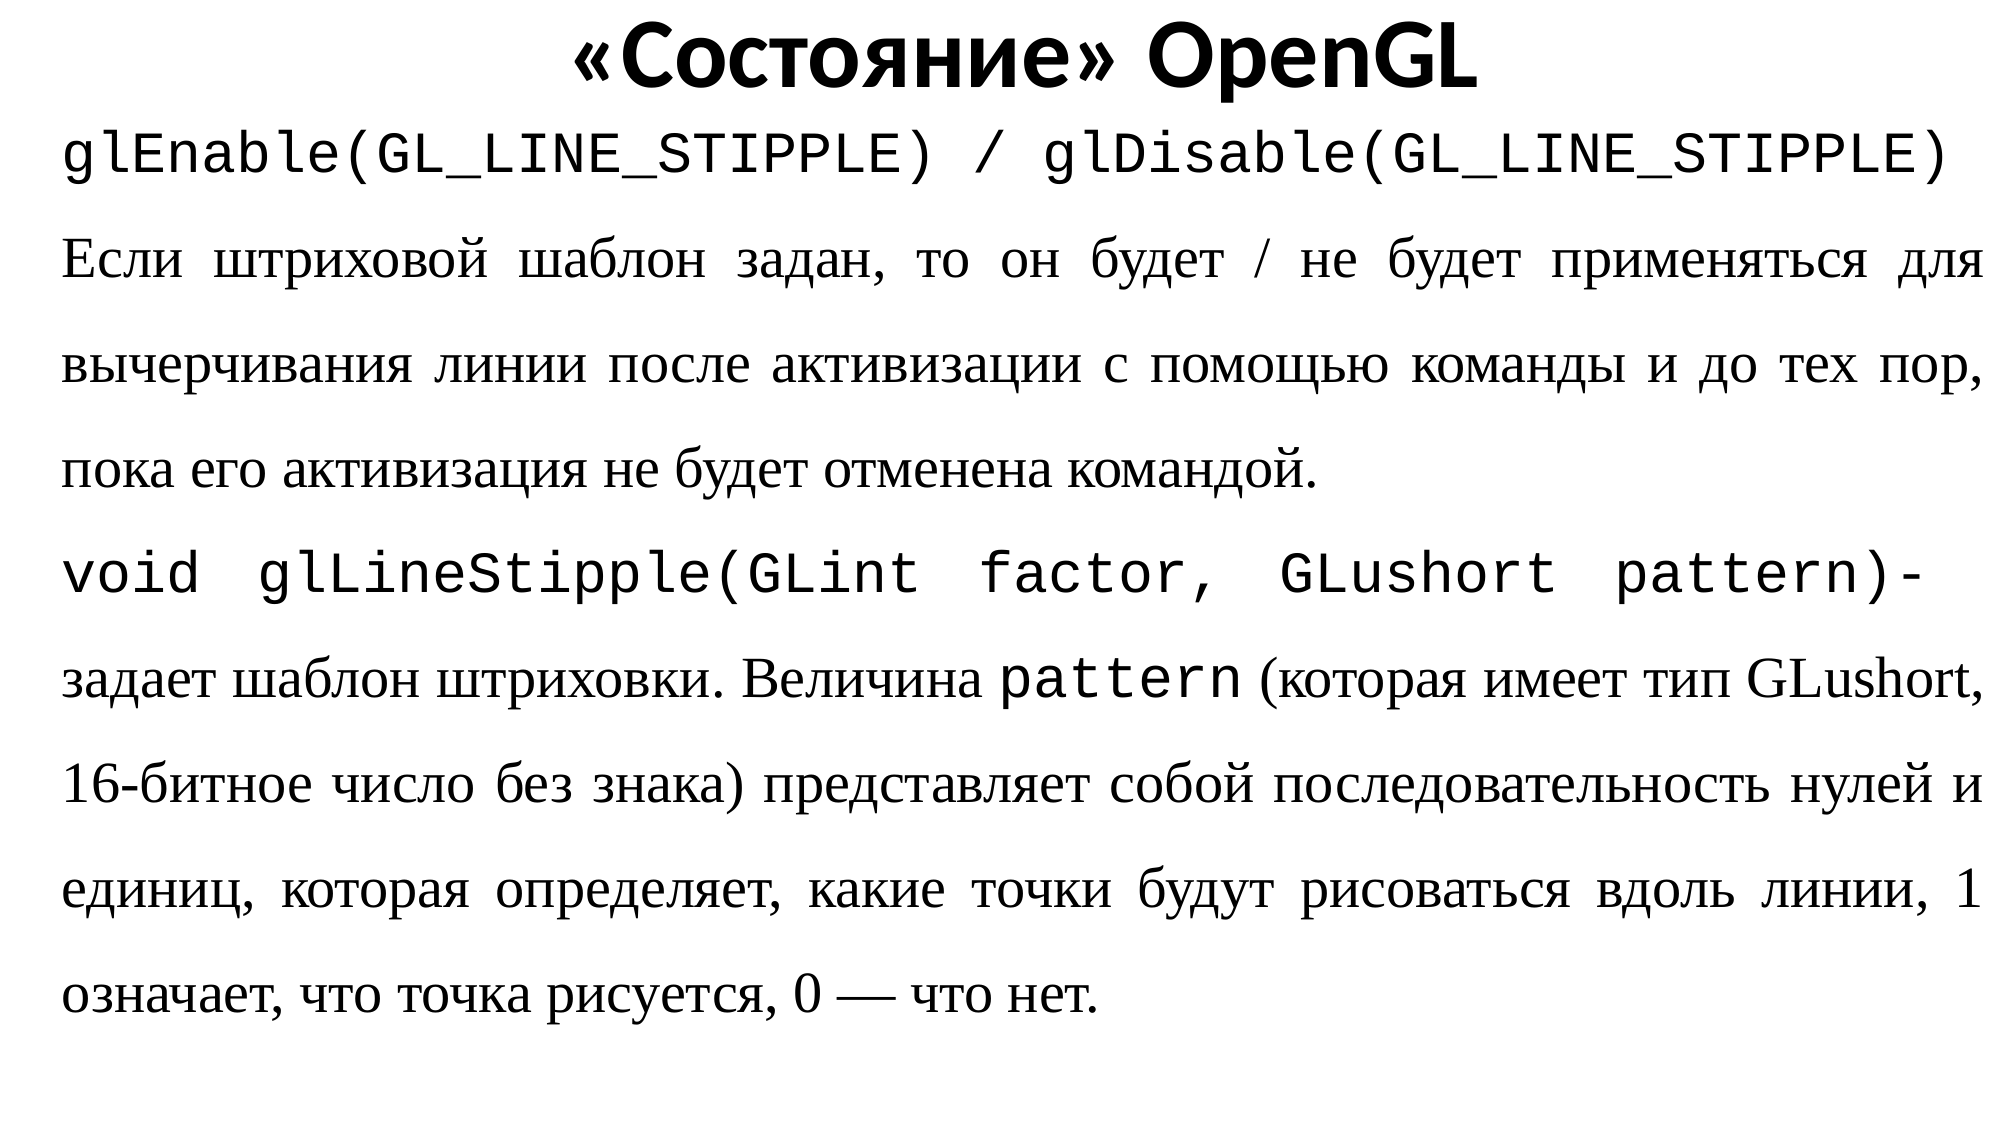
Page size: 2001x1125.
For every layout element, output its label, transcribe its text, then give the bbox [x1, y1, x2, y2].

text_box «Состояние» OpenGL [139, 0, 1909, 72]
text_box glEnable(GL_LINE_STIPPLE) / glDisable(GL_LINE_STIPPLE) Если штриховой шаблон задан, то он будет / не будет применяться для вычерчивания линии после активизации с помощью команды и до тех пор, пока его активизация не будет отменена командой. void glLineStipple(GLint factor, GLushort pattern)- задает шаблон штриховки. Величина pattern (которая имеет тип GLushort, 16-битное число без знака) представляет собой последовательность нулей и единиц, которая определяет, какие точки будут рисоваться вдоль линии, 1 означает, что точка рисуется, 0 — что нет. [47, 72, 2000, 1032]
